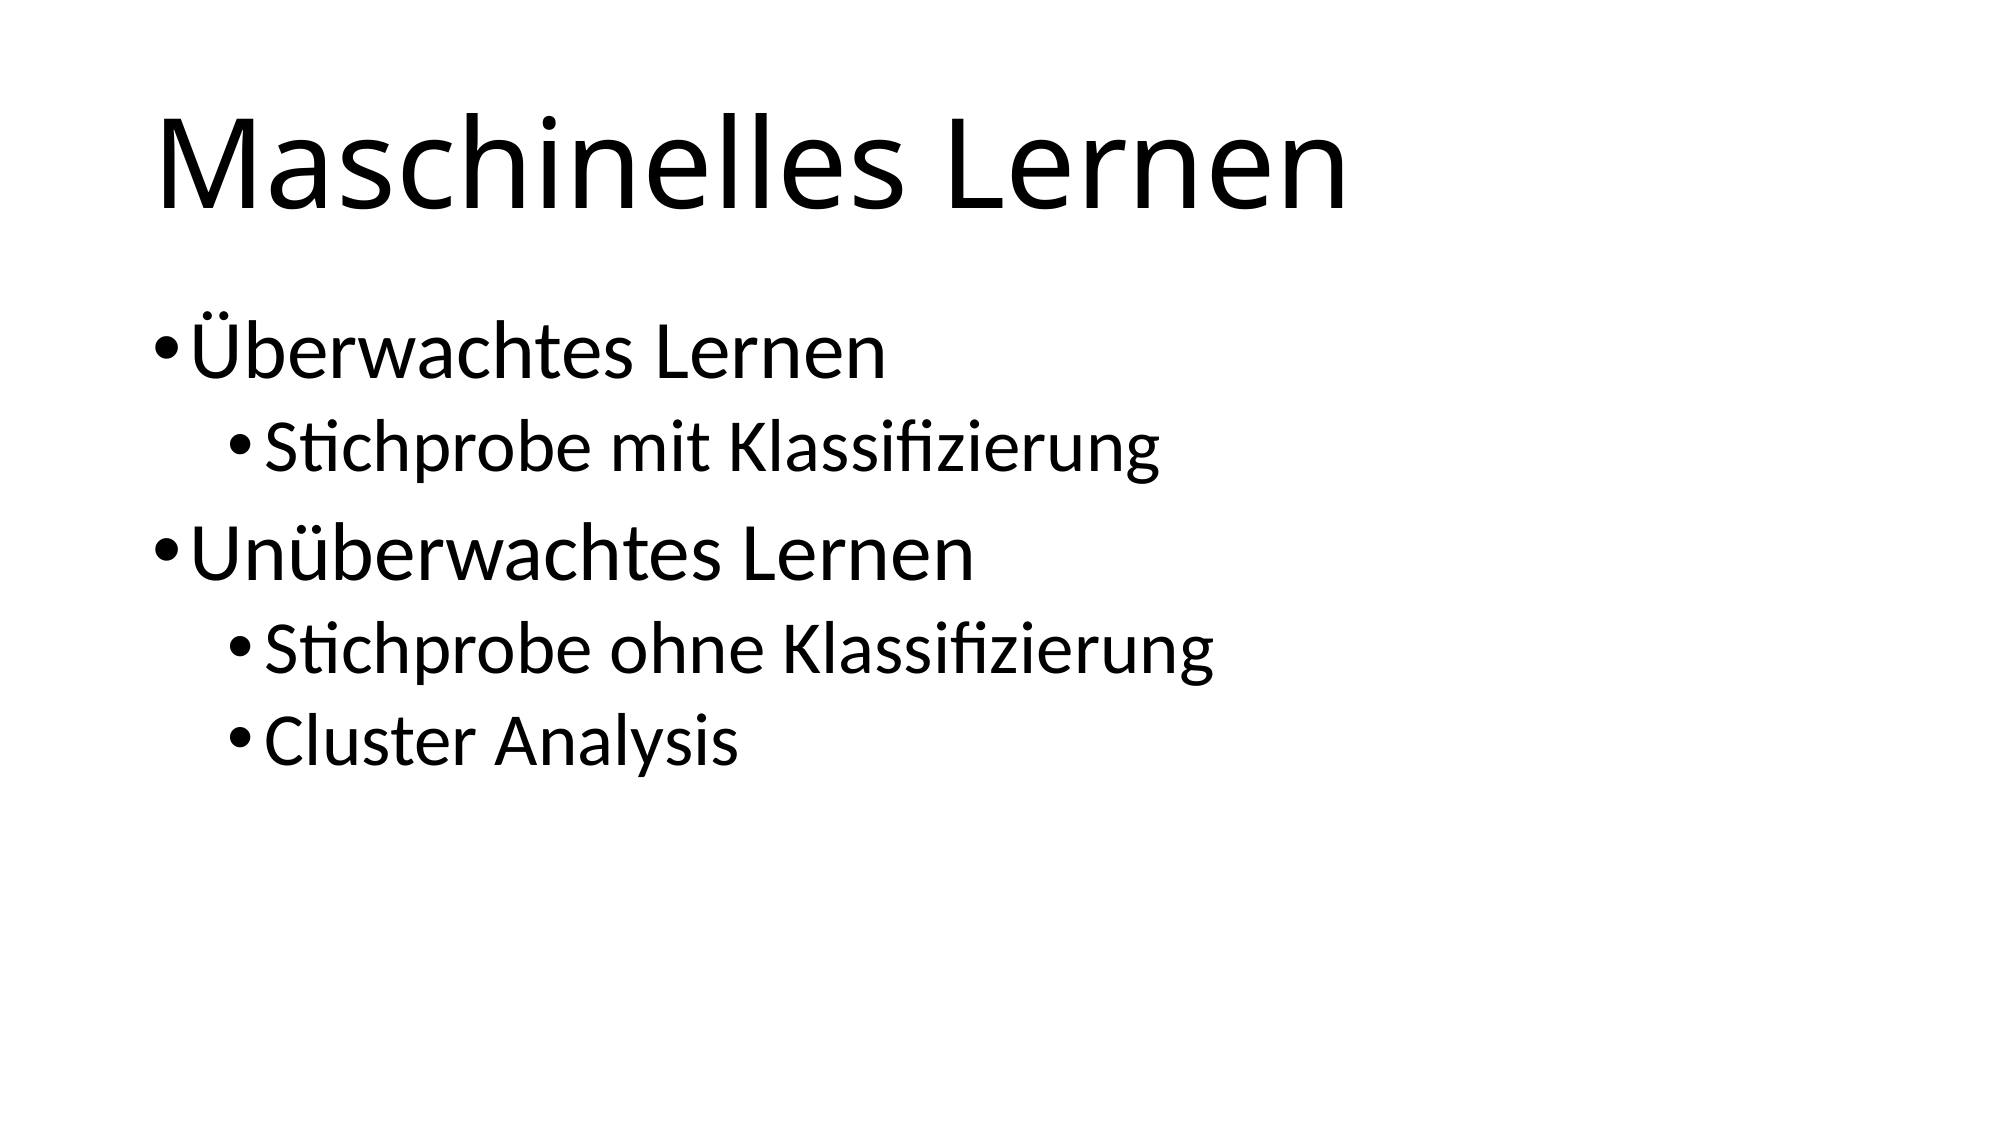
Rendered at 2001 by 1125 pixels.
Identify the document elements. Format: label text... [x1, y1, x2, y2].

list Überwachtes Lernen Stichprobe mit Klassifizierung Unüberwachtes Lernen Stichprobe ohne Klassifizierung Cluster Analysis [137, 299, 1863, 1014]
title Maschinelles Lernen [137, 59, 1863, 278]
